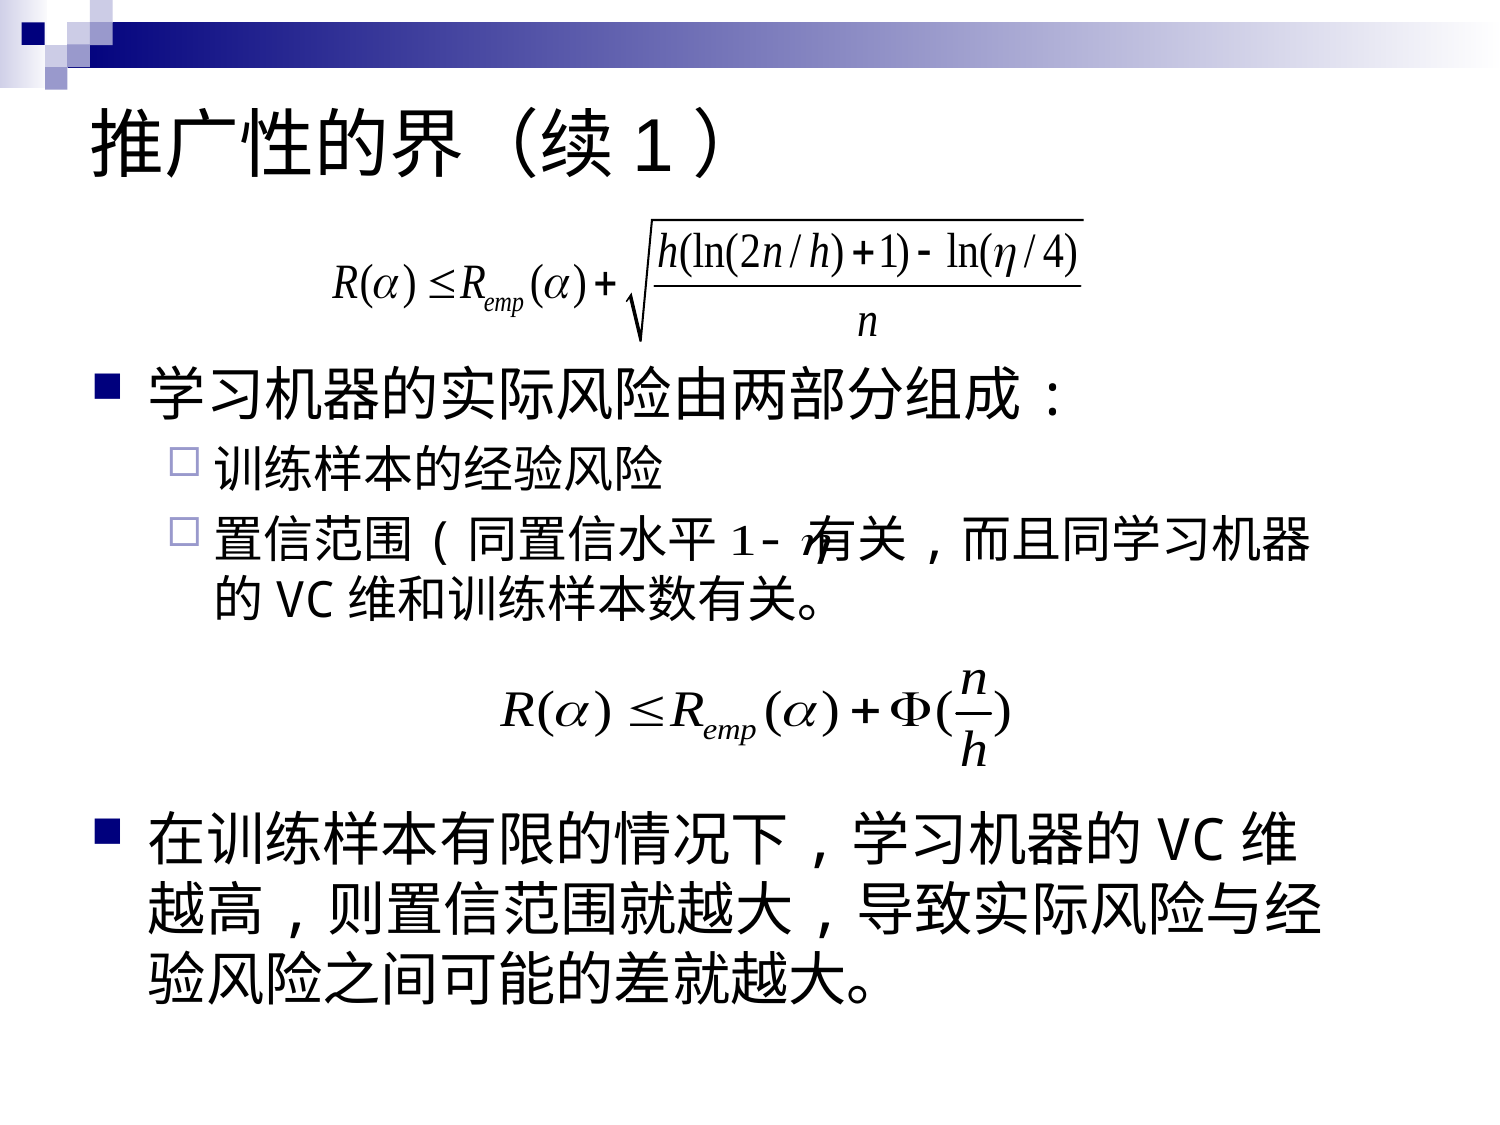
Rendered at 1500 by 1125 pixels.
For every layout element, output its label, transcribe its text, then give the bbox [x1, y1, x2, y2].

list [324, 207, 1093, 352]
title 推广性的界（续1） [74, 74, 1426, 209]
list 学习机器的实际风险由两部分组成: 训练样本的经验风险 置信范围(同置信水平 有关,而且同学习机器的VC维和训练样本数有关。 在训练样本有限的情况下,学习机器的VC维越高,则置信范围就越大,导致实际风险与经验风险之间可能的差就越大。 [76, 349, 1360, 1061]
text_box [490, 645, 1022, 778]
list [726, 515, 845, 575]
